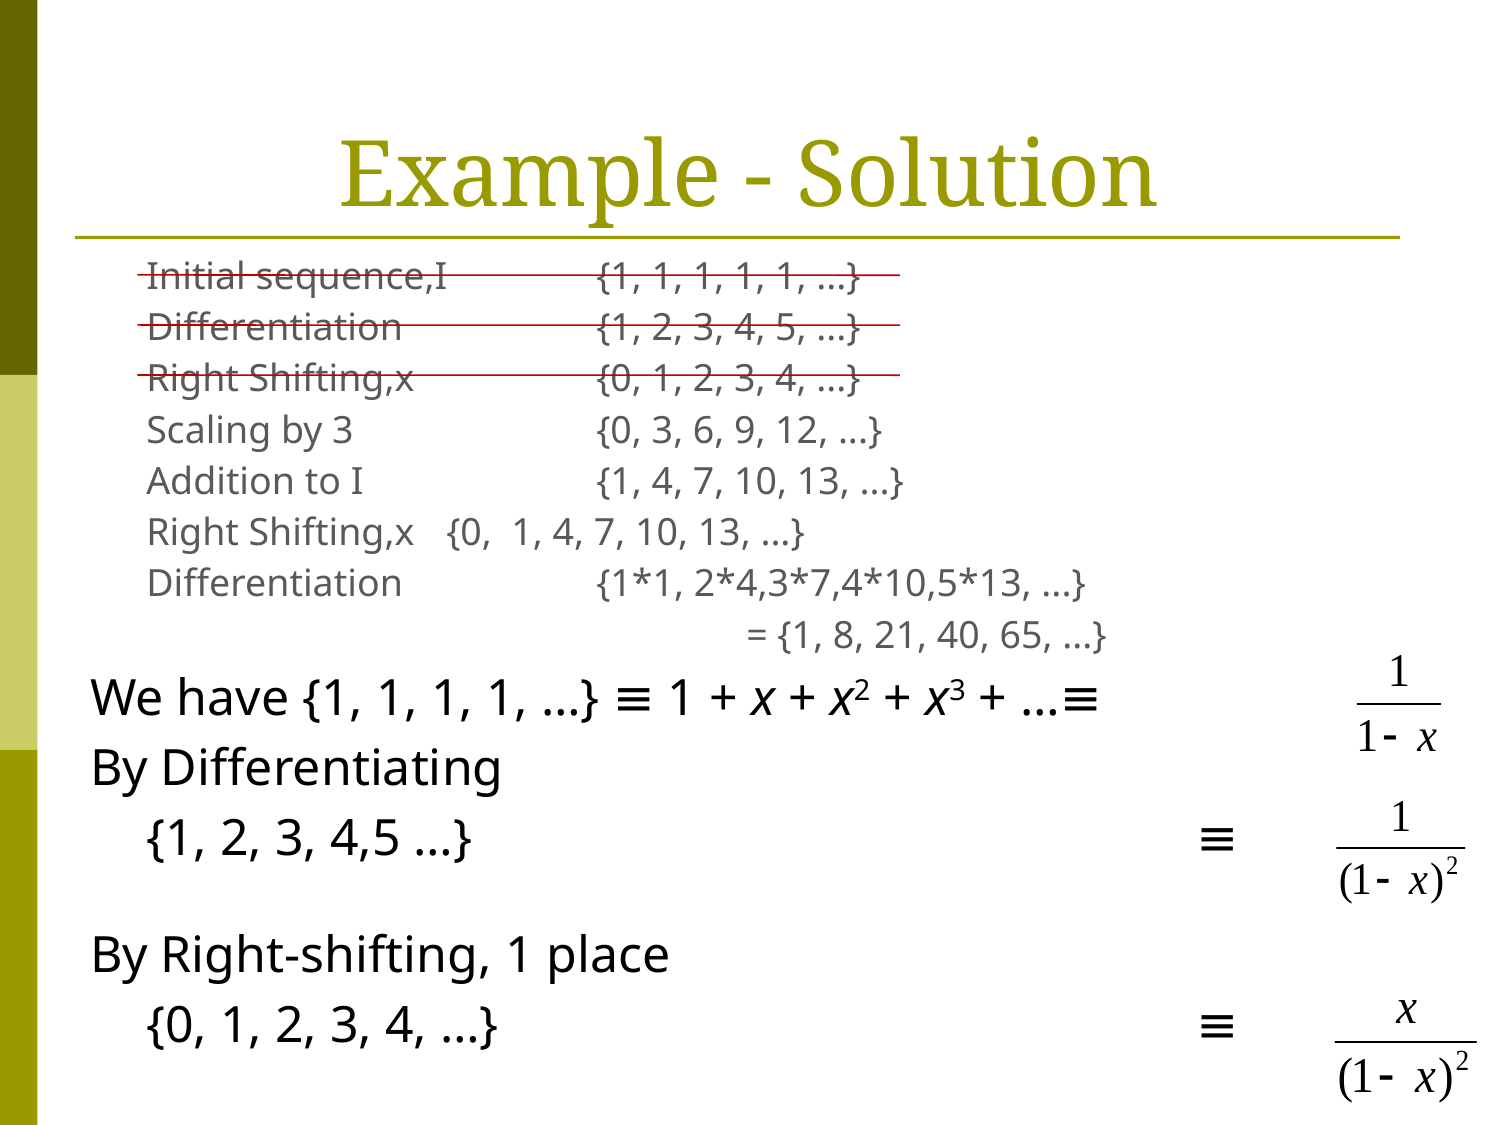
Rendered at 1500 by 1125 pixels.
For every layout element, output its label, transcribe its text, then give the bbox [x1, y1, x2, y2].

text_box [1329, 787, 1476, 913]
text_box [1349, 641, 1451, 763]
title Example - Solution [75, 45, 1425, 233]
slide_number 10 [1074, 1024, 1322, 1101]
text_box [1327, 974, 1488, 1113]
list Initial sequence,I {1, 1, 1, 1, 1, ...} Differentiation {1, 2, 3, 4, 5, ...} Right Shifting,x {0, 1, 2, 3, 4, ...} Scaling by 3 {0, 3, 6, 9, 12, ...} Addition to I {1, 4, 7, 10, 13, ...} Right Shifting,x {0, 1, 4, 7, 10, 13, ...} Differentiation {1*1, 2*4,3*7,4*10,5*13, ...} = {1, 8, 21, 40, 65, ...} We have {1, 1, 1, 1, …} ≡ 1 + x + x2 + x3 + …≡ By Differentiating {1, 2, 3, 4,5 …} ≡ By Right-shifting, 1 place {0, 1, 2, 3, 4, …} ≡ [75, 244, 1500, 988]
